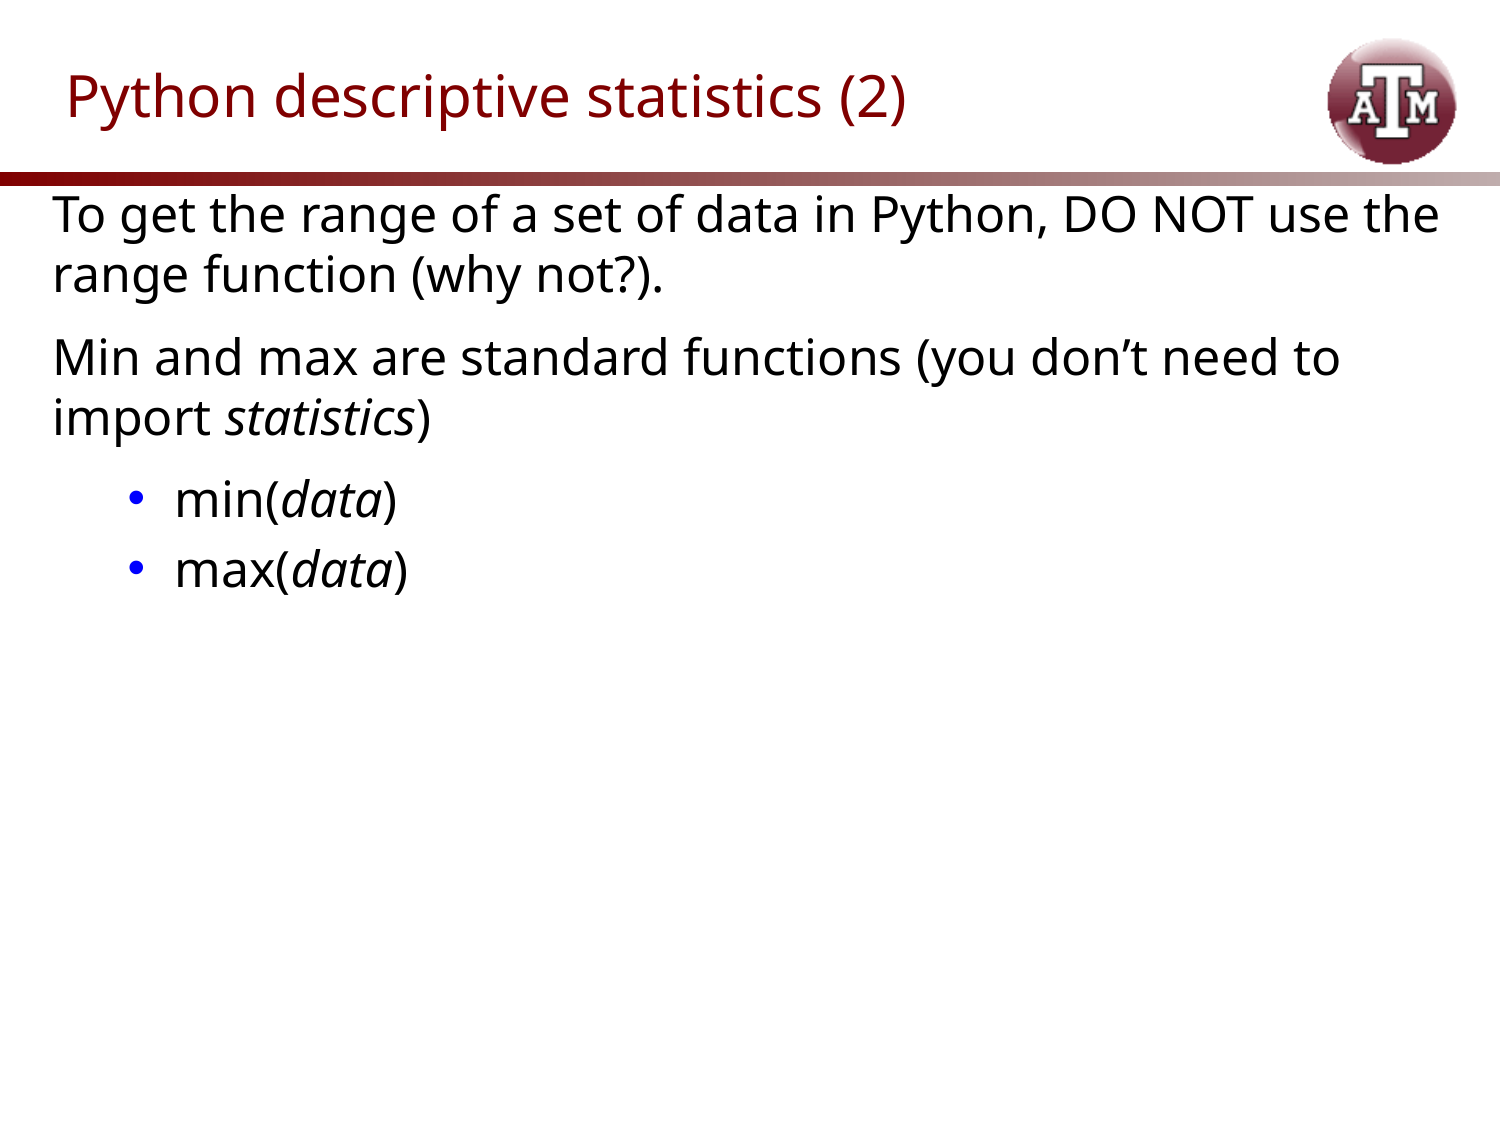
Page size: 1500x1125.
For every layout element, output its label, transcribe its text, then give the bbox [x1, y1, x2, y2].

list To get the range of a set of data in Python, DO NOT use the range function (why not?). Min and max are standard functions (you don’t need to import statistics) min(data) max(data) [37, 174, 1500, 1063]
picture [1404, 37, 1460, 166]
title Python descriptive statistics (2) [46, 0, 1404, 174]
